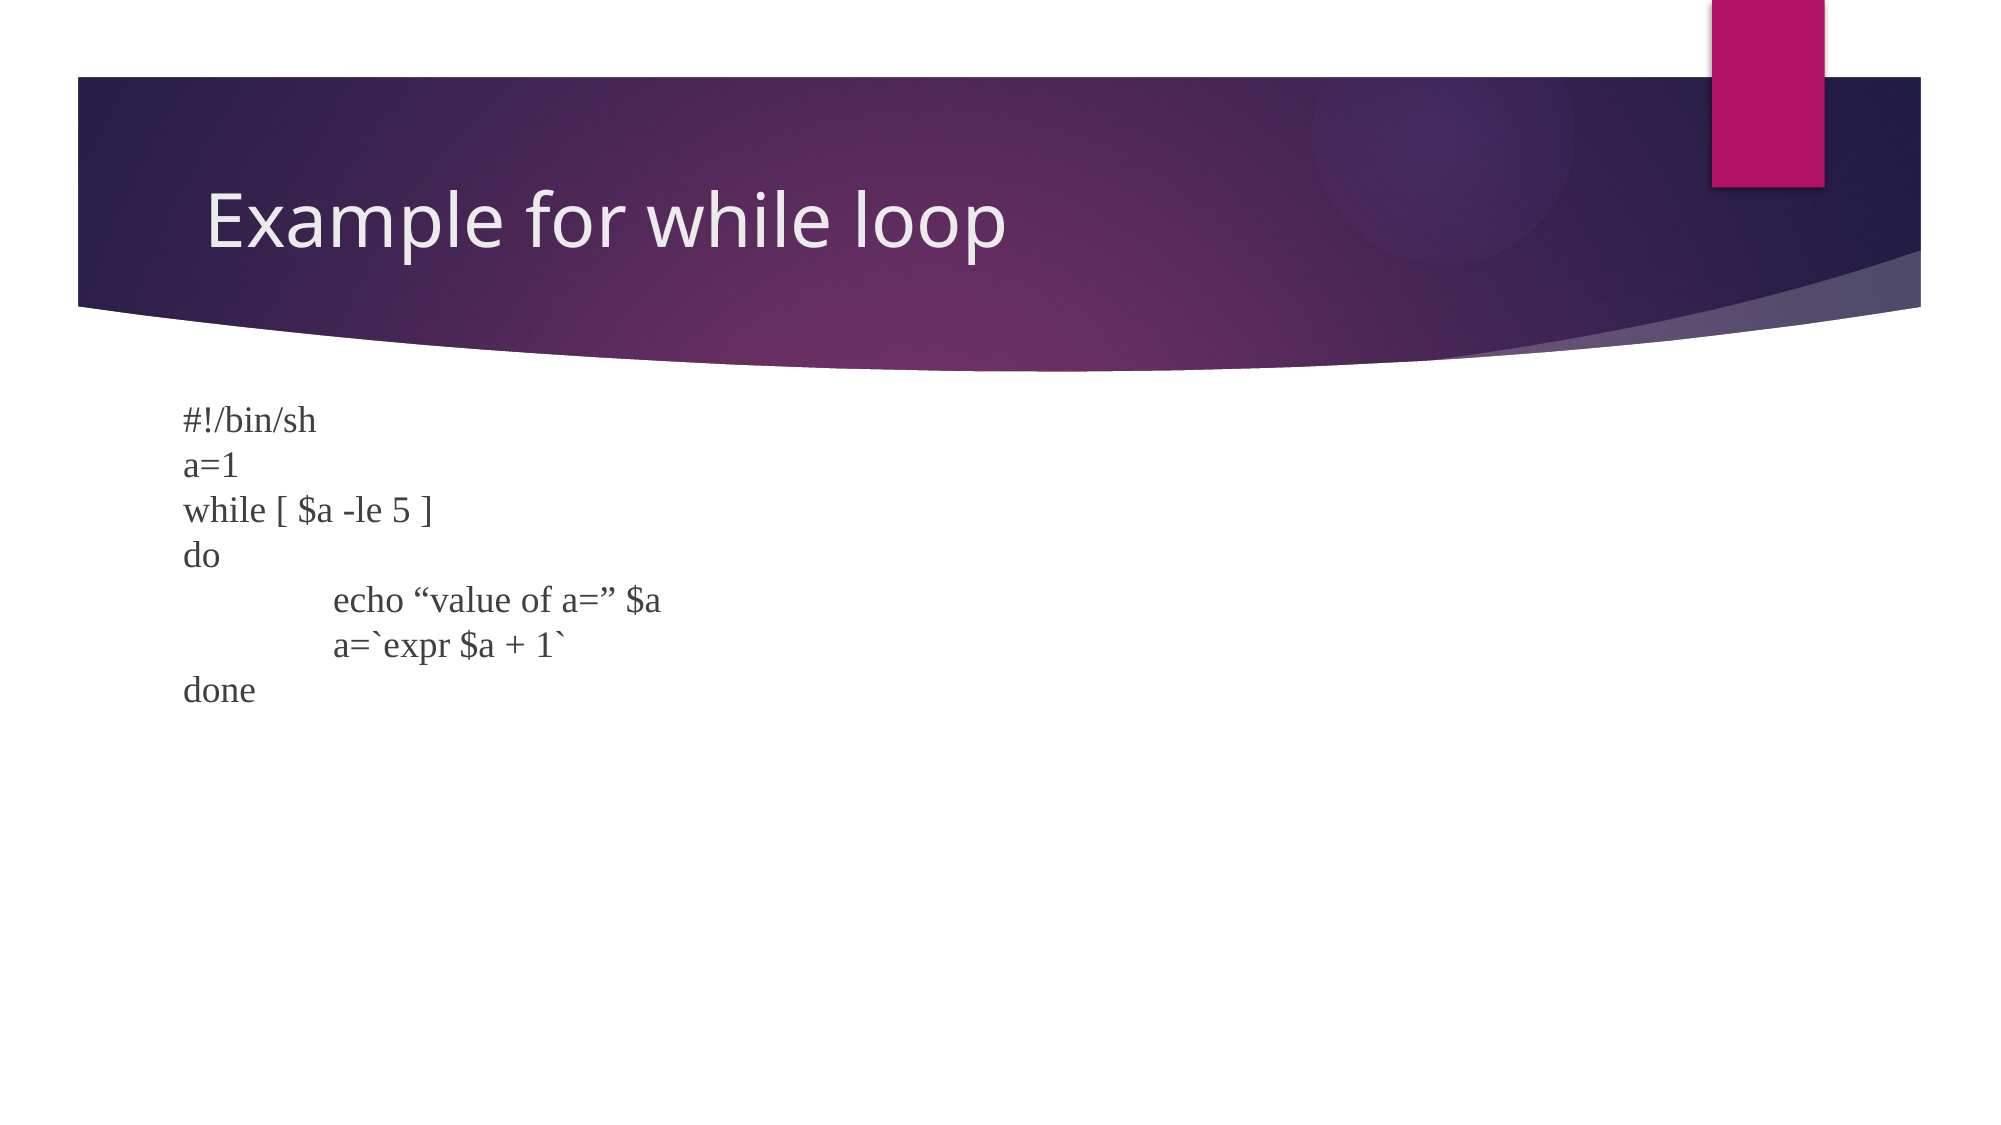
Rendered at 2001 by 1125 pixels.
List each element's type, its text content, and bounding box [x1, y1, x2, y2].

list #!/bin/sh a=1 while [ $a -le 5 ] do echo “value of a=” $a a=`expr $a + 1` done [183, 233, 1151, 910]
title Example for while loop [189, 159, 1627, 276]
